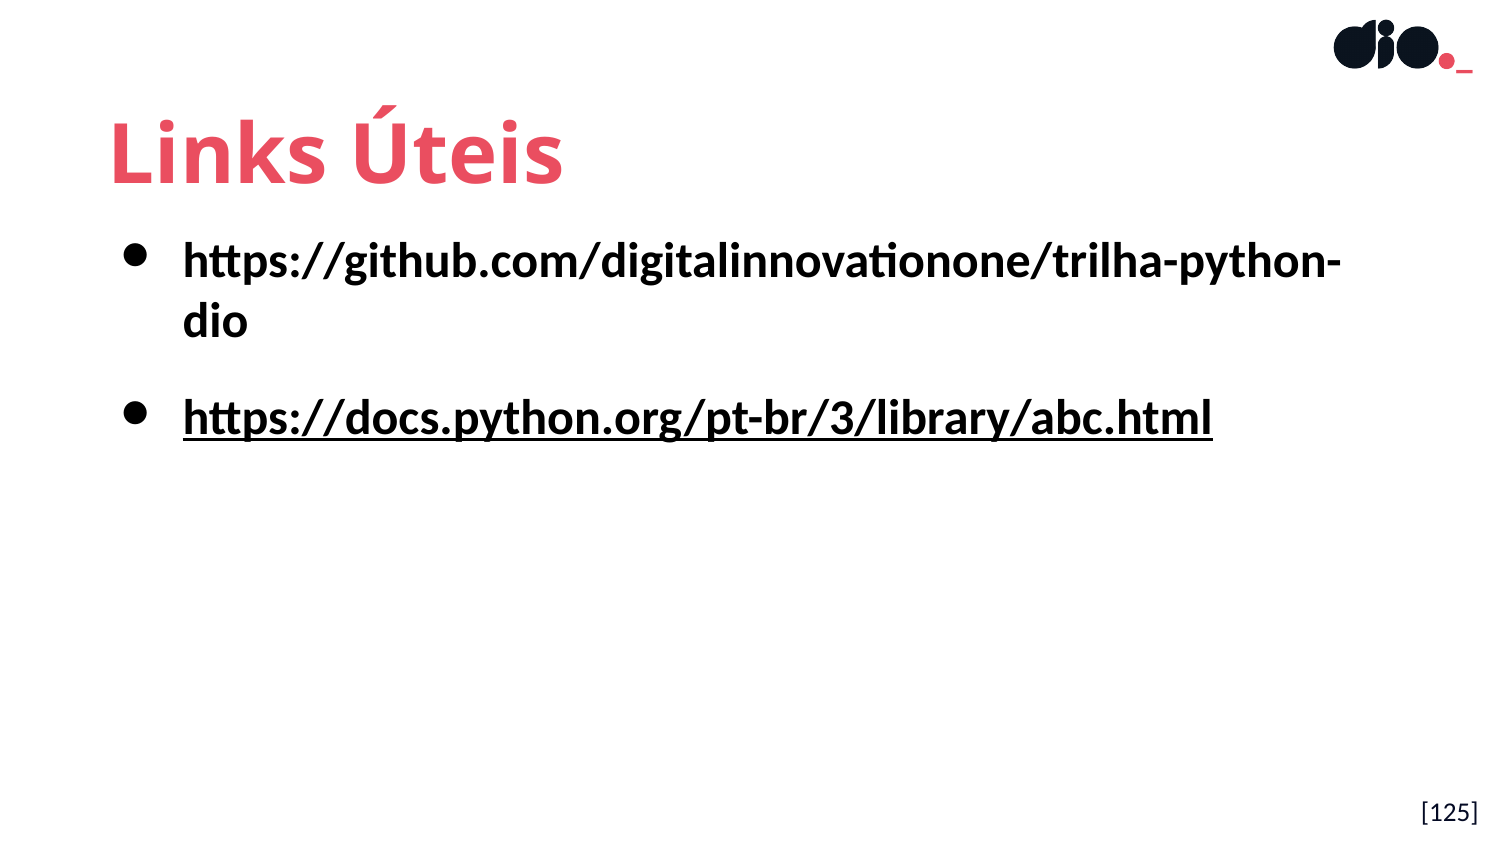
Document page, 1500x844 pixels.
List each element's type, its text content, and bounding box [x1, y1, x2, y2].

picture [1333, 19, 1473, 74]
text_box https://github.com/digitalinnovationone/trilha-python-dio https://docs.python.org/pt-br/3/library/abc.html [92, 213, 1408, 780]
text_box Links Úteis [92, 73, 1408, 213]
slide_number [125] [1403, 779, 1494, 844]
